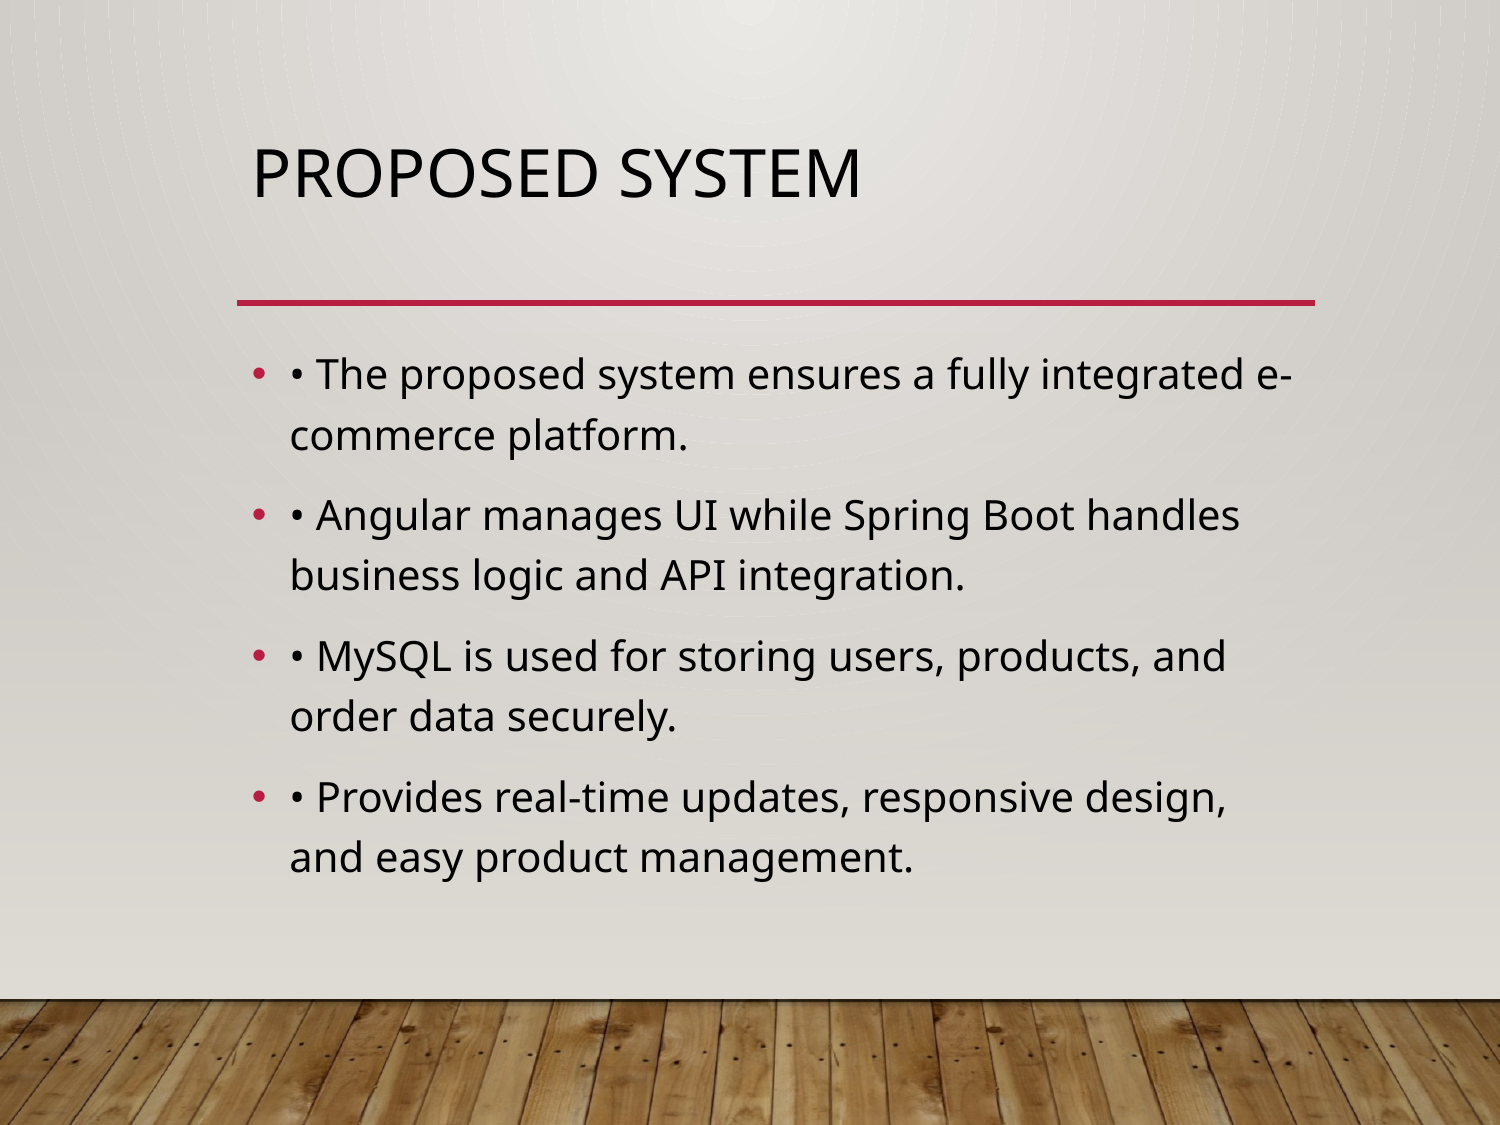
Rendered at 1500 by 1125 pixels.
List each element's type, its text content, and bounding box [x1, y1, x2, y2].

title Proposed System [236, 131, 1315, 305]
picture [0, 999, 1500, 1125]
list • The proposed system ensures a fully integrated e-commerce platform. • Angular manages UI while Spring Boot handles business logic and API integration. • MySQL is used for storing users, products, and order data securely. • Provides real-time updates, responsive design, and easy product management. [236, 330, 1315, 897]
